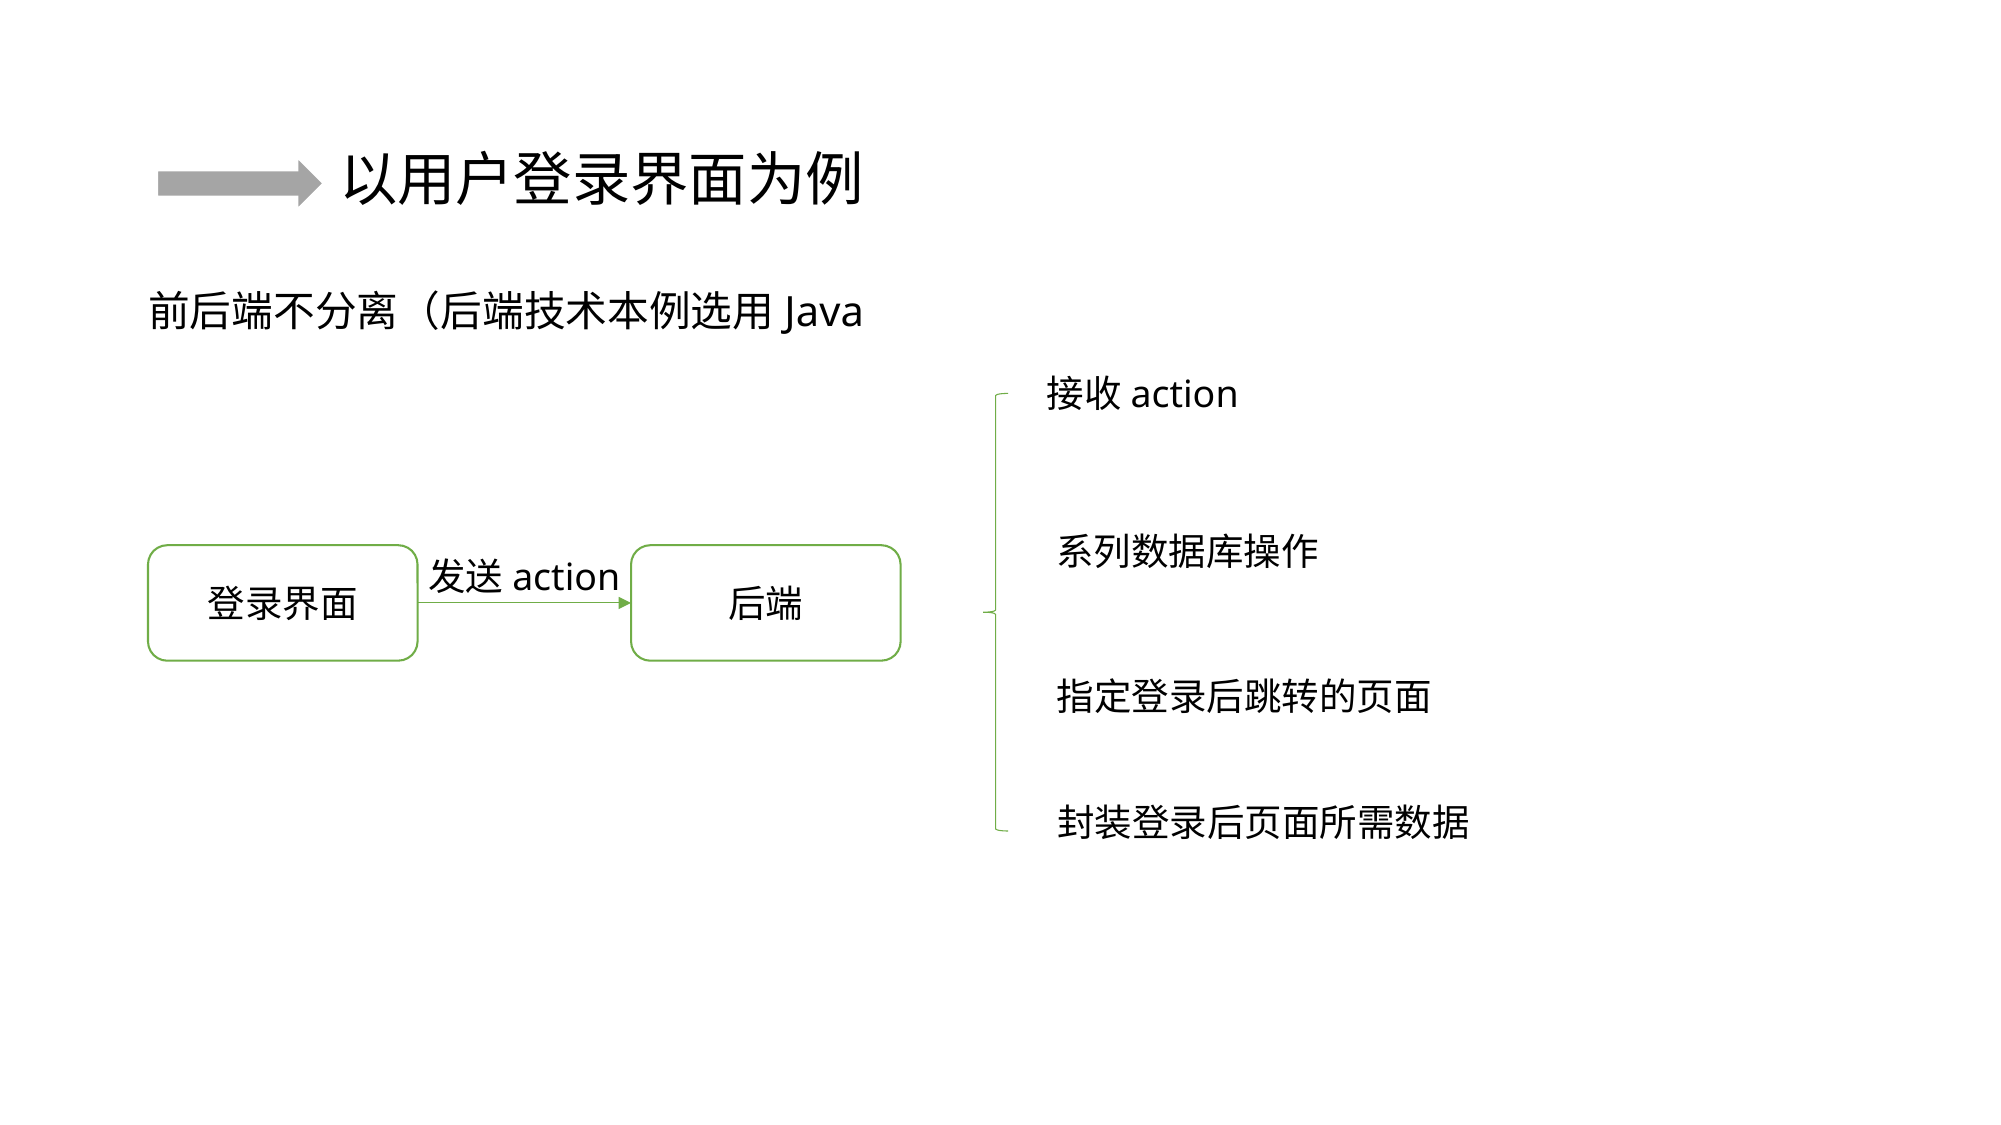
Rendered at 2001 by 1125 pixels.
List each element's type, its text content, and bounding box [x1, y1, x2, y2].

text_box 指定登录后跳转的页面 [1042, 665, 1447, 725]
text_box 接收action [1031, 363, 1254, 423]
title 以用户登录界面为例 [324, 85, 1863, 277]
text_box 发送action [413, 545, 636, 605]
text_box 登录界面 [146, 544, 419, 662]
text_box [146, 152, 327, 215]
text_box 封装登录后页面所需数据 [1042, 791, 1485, 852]
text_box 系列数据库操作 [1041, 520, 1334, 581]
text_box 前后端不分离（后端技术本例选用Java [133, 277, 1884, 393]
text_box [983, 392, 1009, 832]
text_box 后端 [630, 544, 902, 662]
